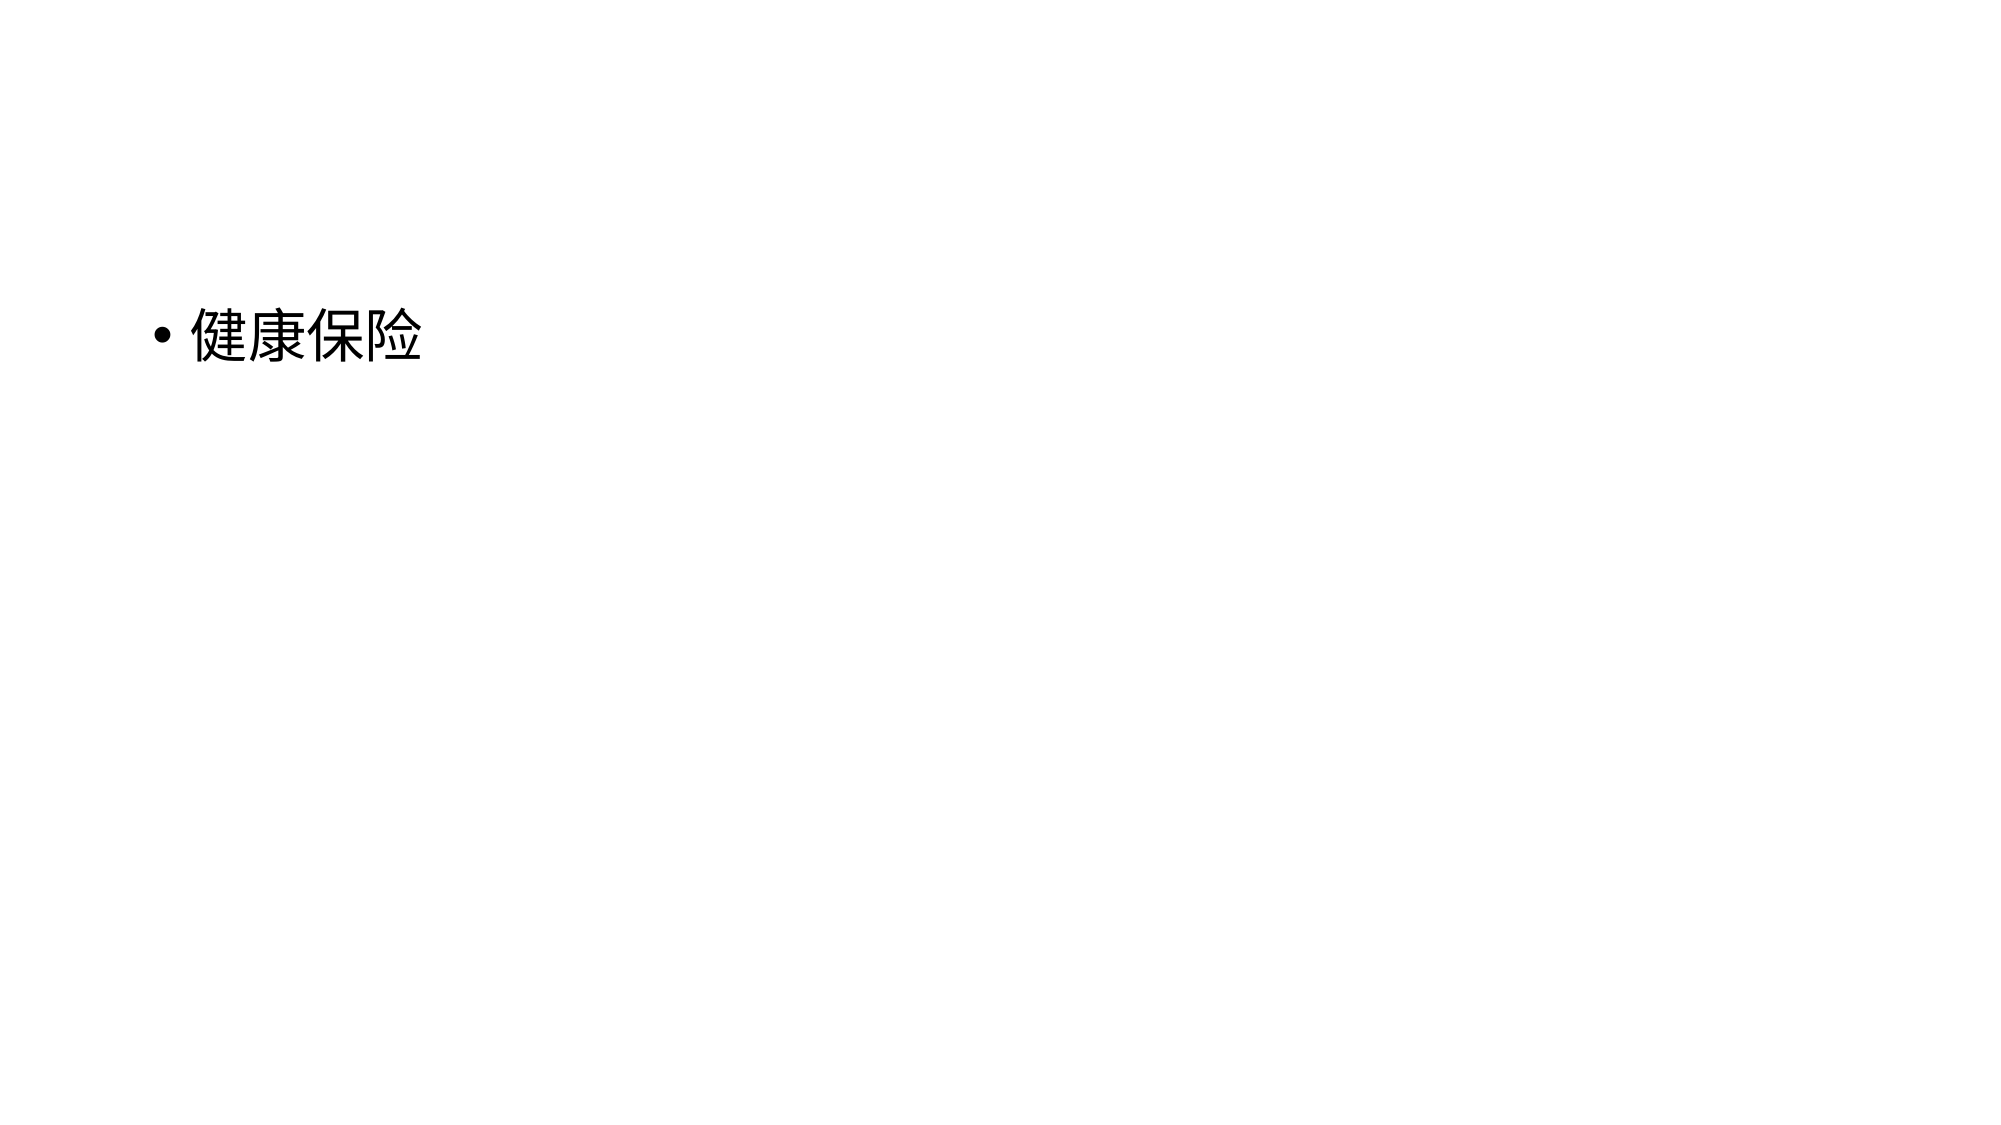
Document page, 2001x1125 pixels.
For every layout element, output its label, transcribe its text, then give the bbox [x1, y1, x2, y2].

list 健康保险 [137, 299, 1863, 1014]
